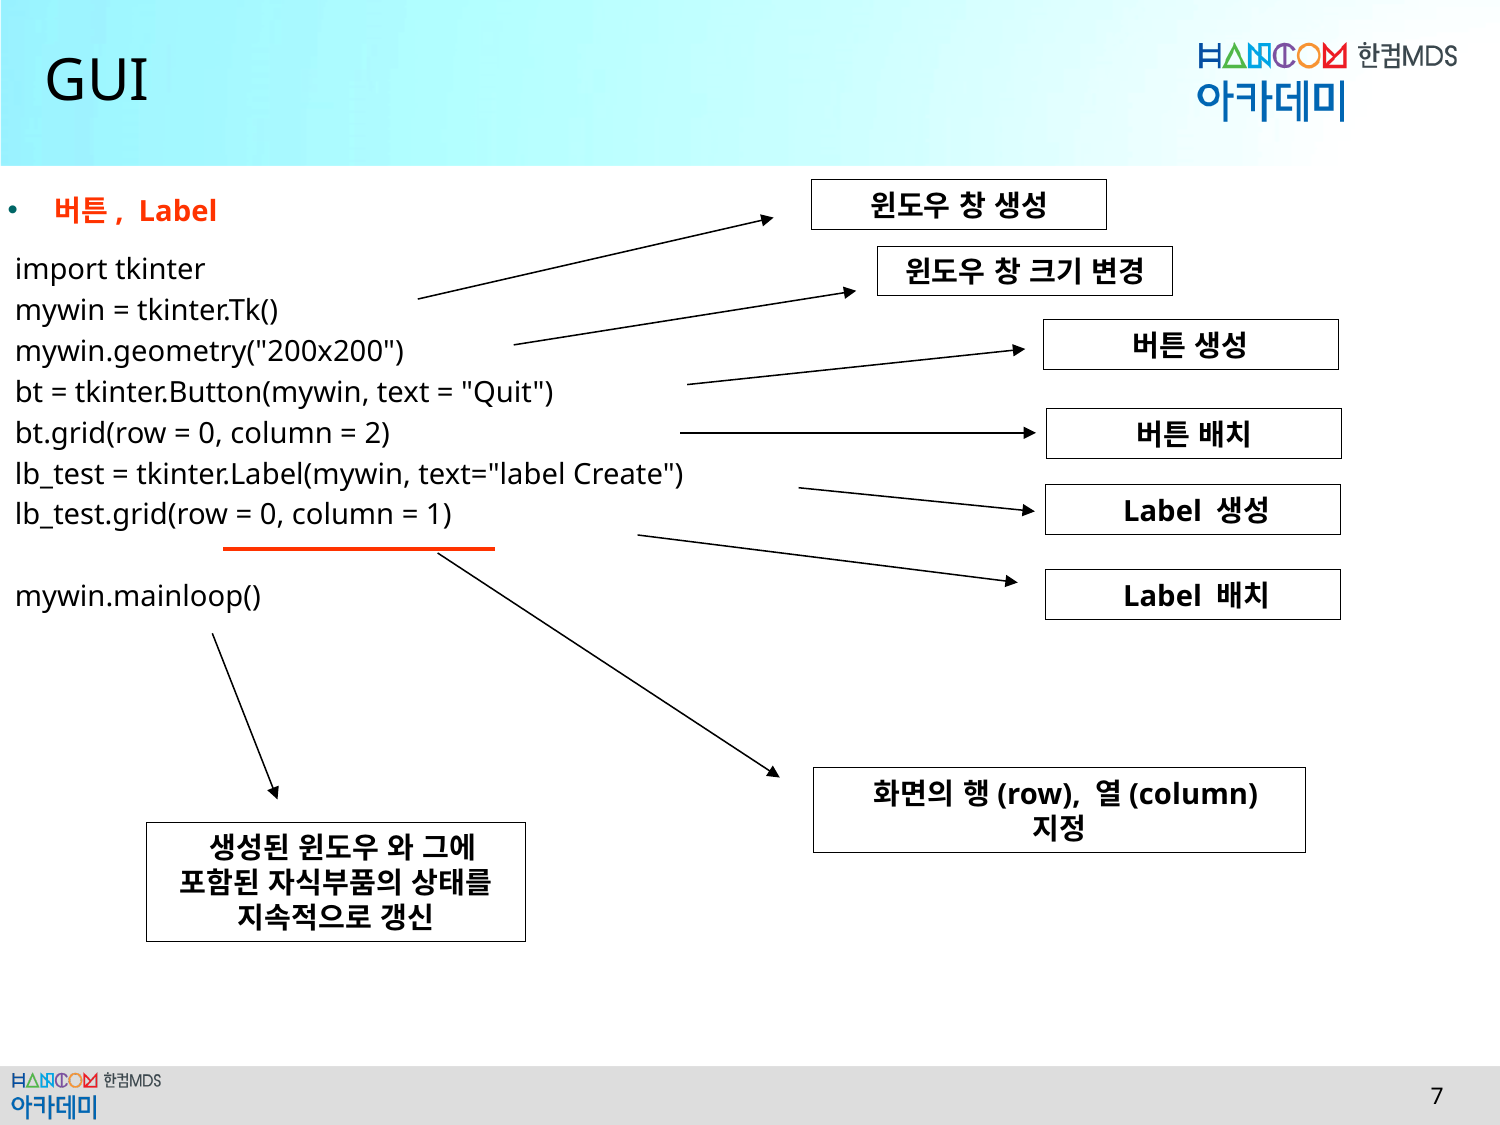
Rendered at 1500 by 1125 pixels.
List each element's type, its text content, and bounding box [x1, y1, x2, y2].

text_box 버튼 배치 [1046, 408, 1342, 459]
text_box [417, 217, 774, 300]
text_box 생성된 윈도우 와 그에 포함된 자식부품의 상태를 지속적으로 갱신 [146, 822, 526, 942]
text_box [513, 290, 857, 346]
text_box import tkinter mywin = tkinter.Tk() mywin.geometry("200x200") bt = tkinter.Button(mywin, text = "Quit") bt.grid(row = 0, column = 2) lb_test = tkinter.Label(mywin, text="label Create") lb_test.grid(row = 0, column = 1) mywin.mainloop() [0, 243, 857, 620]
text_box 윈도우 창 생성 [811, 179, 1107, 230]
text_box 화면의 행(row), 열(column) 지정 [813, 767, 1306, 853]
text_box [686, 348, 1026, 385]
text_box Label 배치 [1045, 569, 1341, 620]
text_box 윈도우 창 크기 변경 [877, 246, 1173, 296]
text_box 버튼, Label [0, 184, 597, 235]
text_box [437, 552, 780, 778]
picture [11, 1072, 161, 1120]
title GUI [29, 18, 1460, 135]
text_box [637, 534, 1019, 583]
text_box Label 생성 [1045, 484, 1341, 535]
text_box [211, 633, 278, 800]
slide_number 7 [1108, 1074, 1459, 1119]
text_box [798, 487, 1036, 512]
text_box 버튼 생성 [1043, 319, 1339, 370]
picture [2, 0, 1500, 166]
